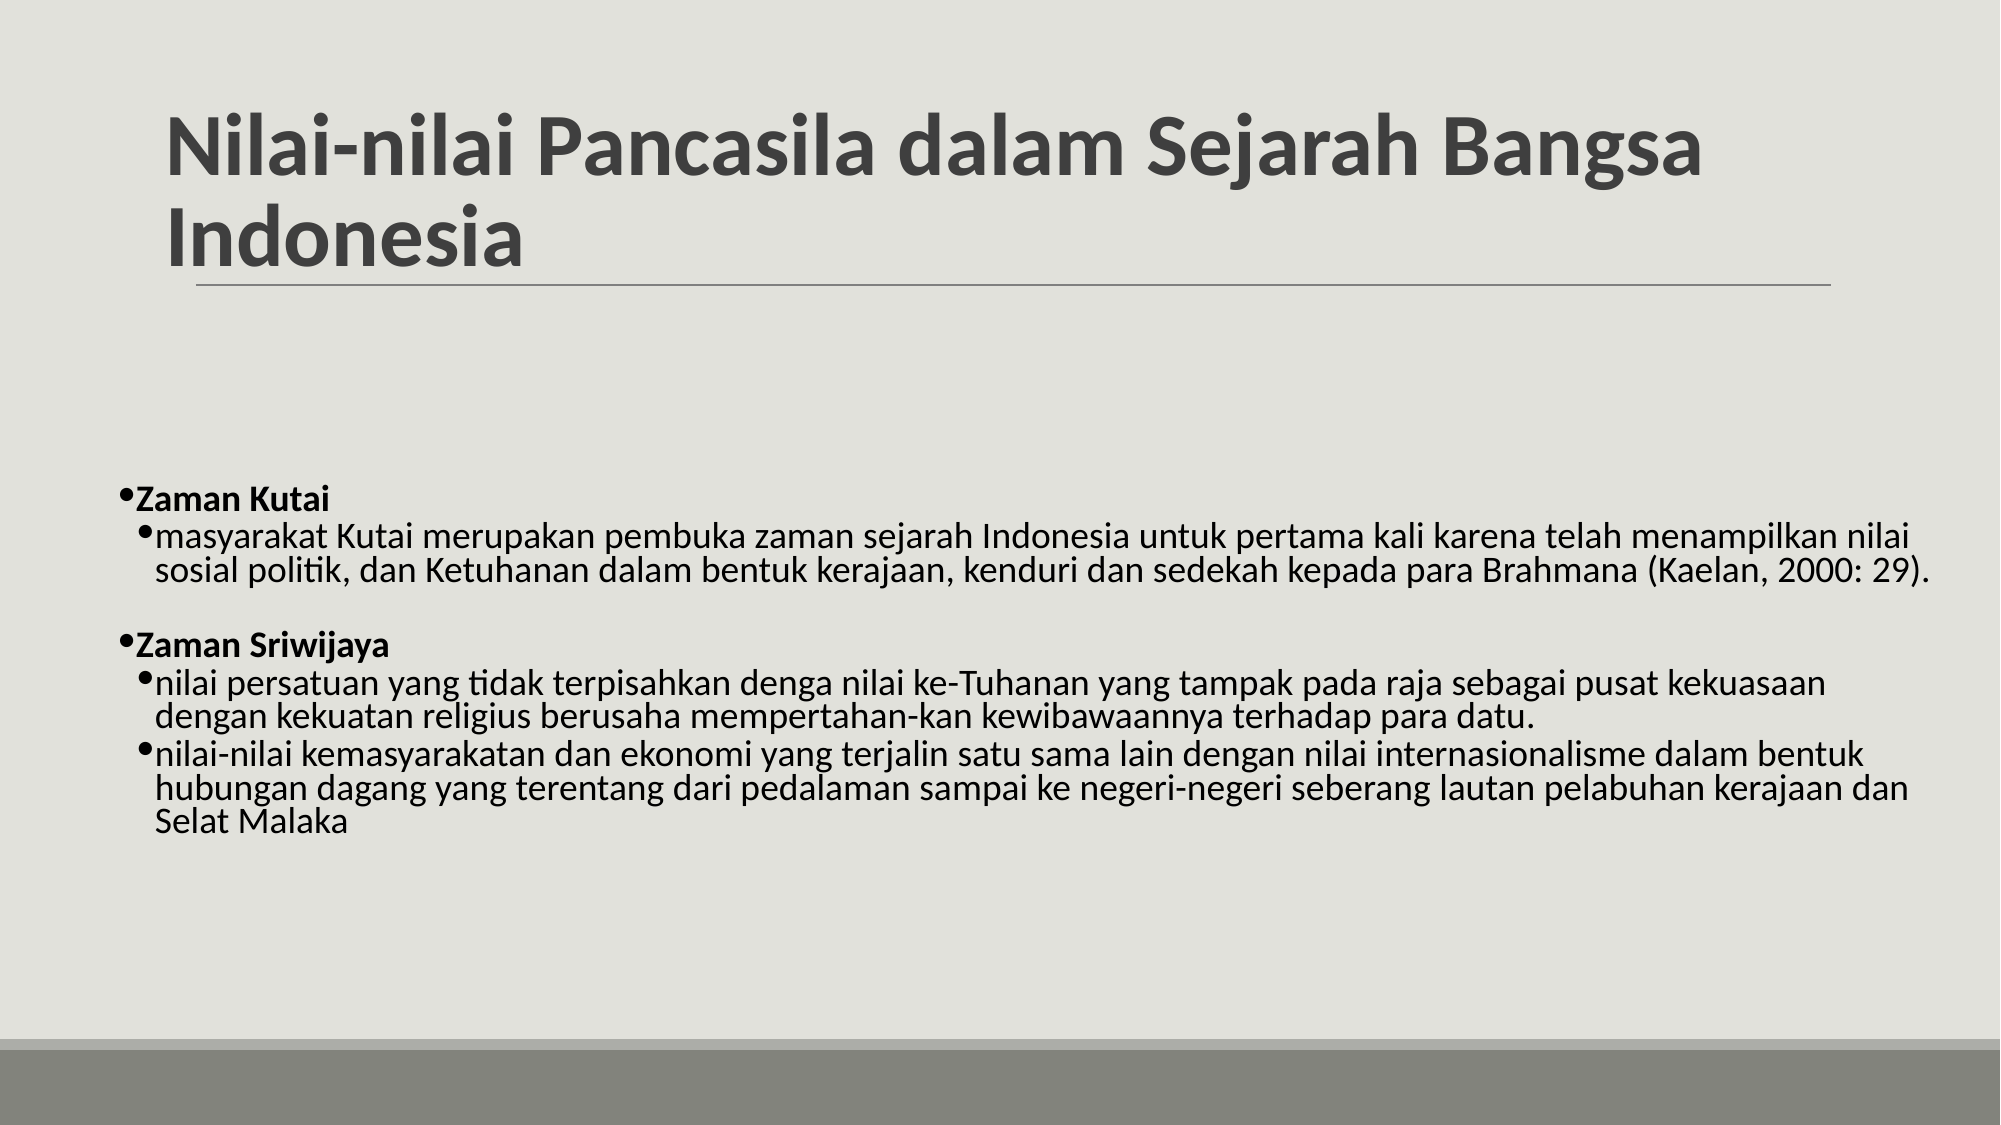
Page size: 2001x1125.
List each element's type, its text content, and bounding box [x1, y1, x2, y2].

text_box Zaman Kutai masyarakat Kutai merupakan pembuka zaman sejarah Indonesia untuk pertama kali karena telah menampilkan nilai sosial politik, dan Ketuhanan dalam bentuk kerajaan, kenduri dan sedekah kepada para Brahmana (Kaelan, 2000: 29). Zaman Sriwijaya nilai persatuan yang tidak terpisahkan denga nilai ke-Tuhanan yang tampak pada raja sebagai pusat kekuasaan dengan kekuatan religius berusaha mempertahan-kan kewibawaannya terhadap para datu. nilai-nilai kemasyarakatan dan ekonomi yang terjalin satu sama lain dengan nilai internasionalisme dalam bentuk hubungan dagang yang terentang dari pedalaman sampai ke negeri-negeri seberang lautan pelabuhan kerajaan dan Selat Malaka [99, 262, 1951, 1063]
title Nilai-nilai Pancasila dalam Sejarah Bangsa Indonesia [150, 45, 1745, 262]
